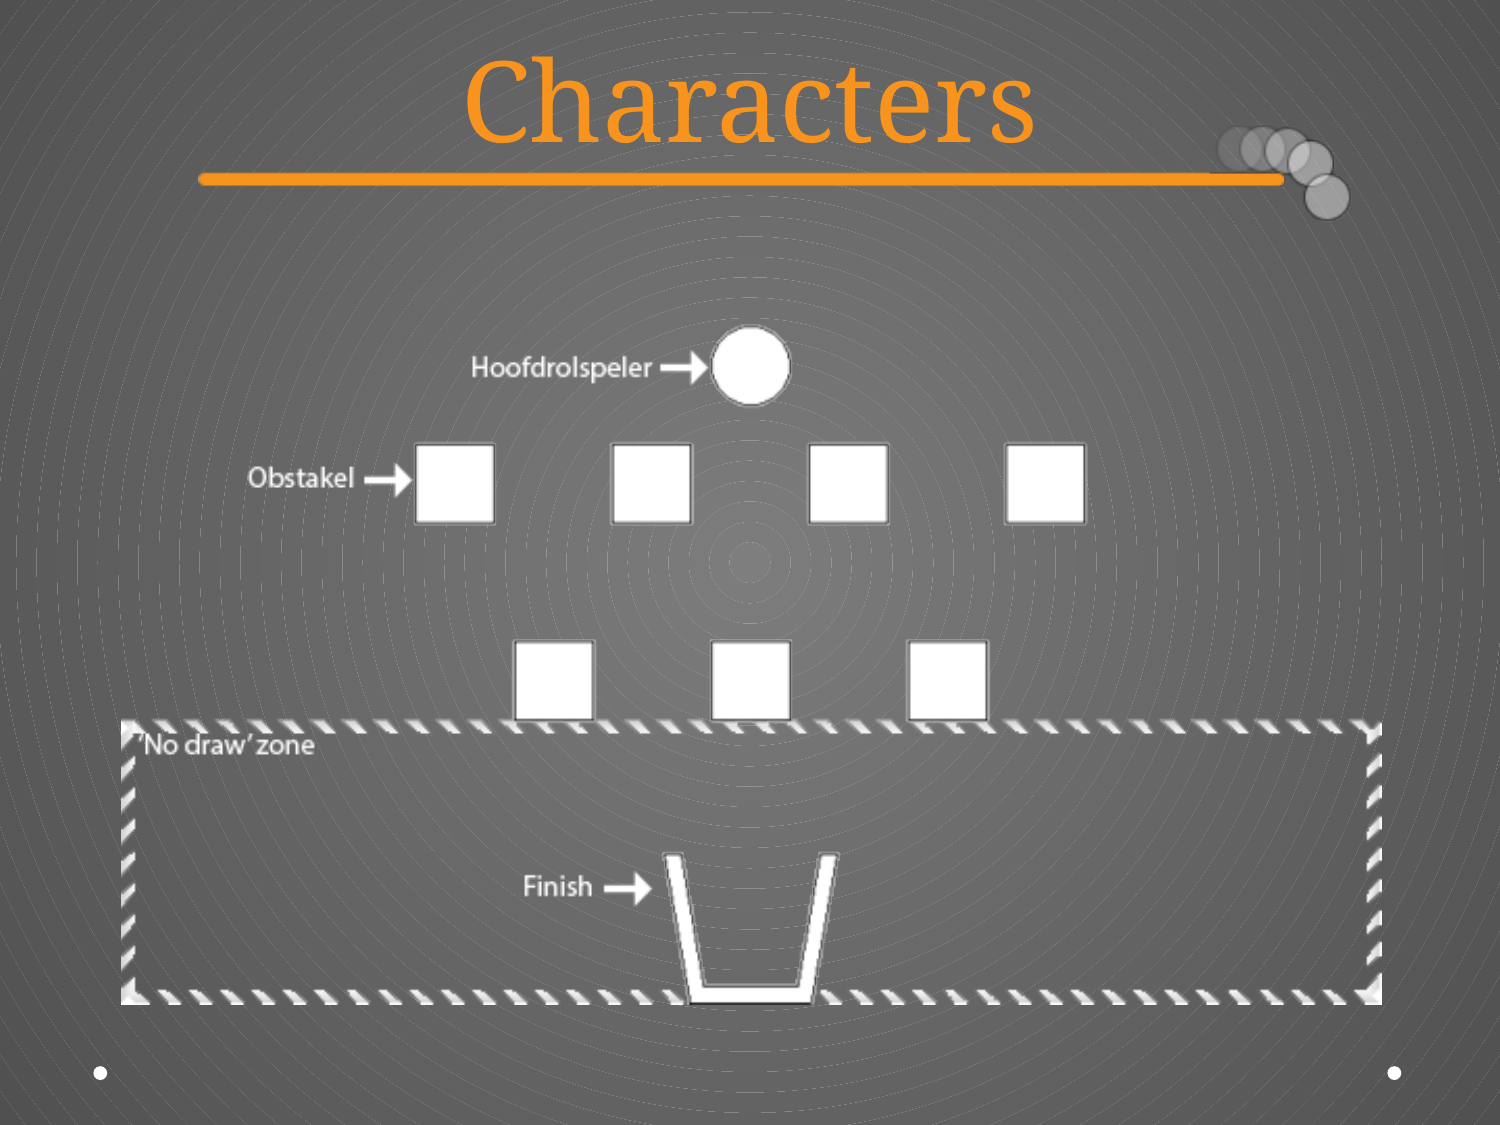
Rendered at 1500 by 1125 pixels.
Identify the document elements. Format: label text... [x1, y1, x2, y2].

picture [121, 290, 1382, 1006]
picture [147, 33, 1356, 226]
title Characters [75, 0, 1425, 173]
